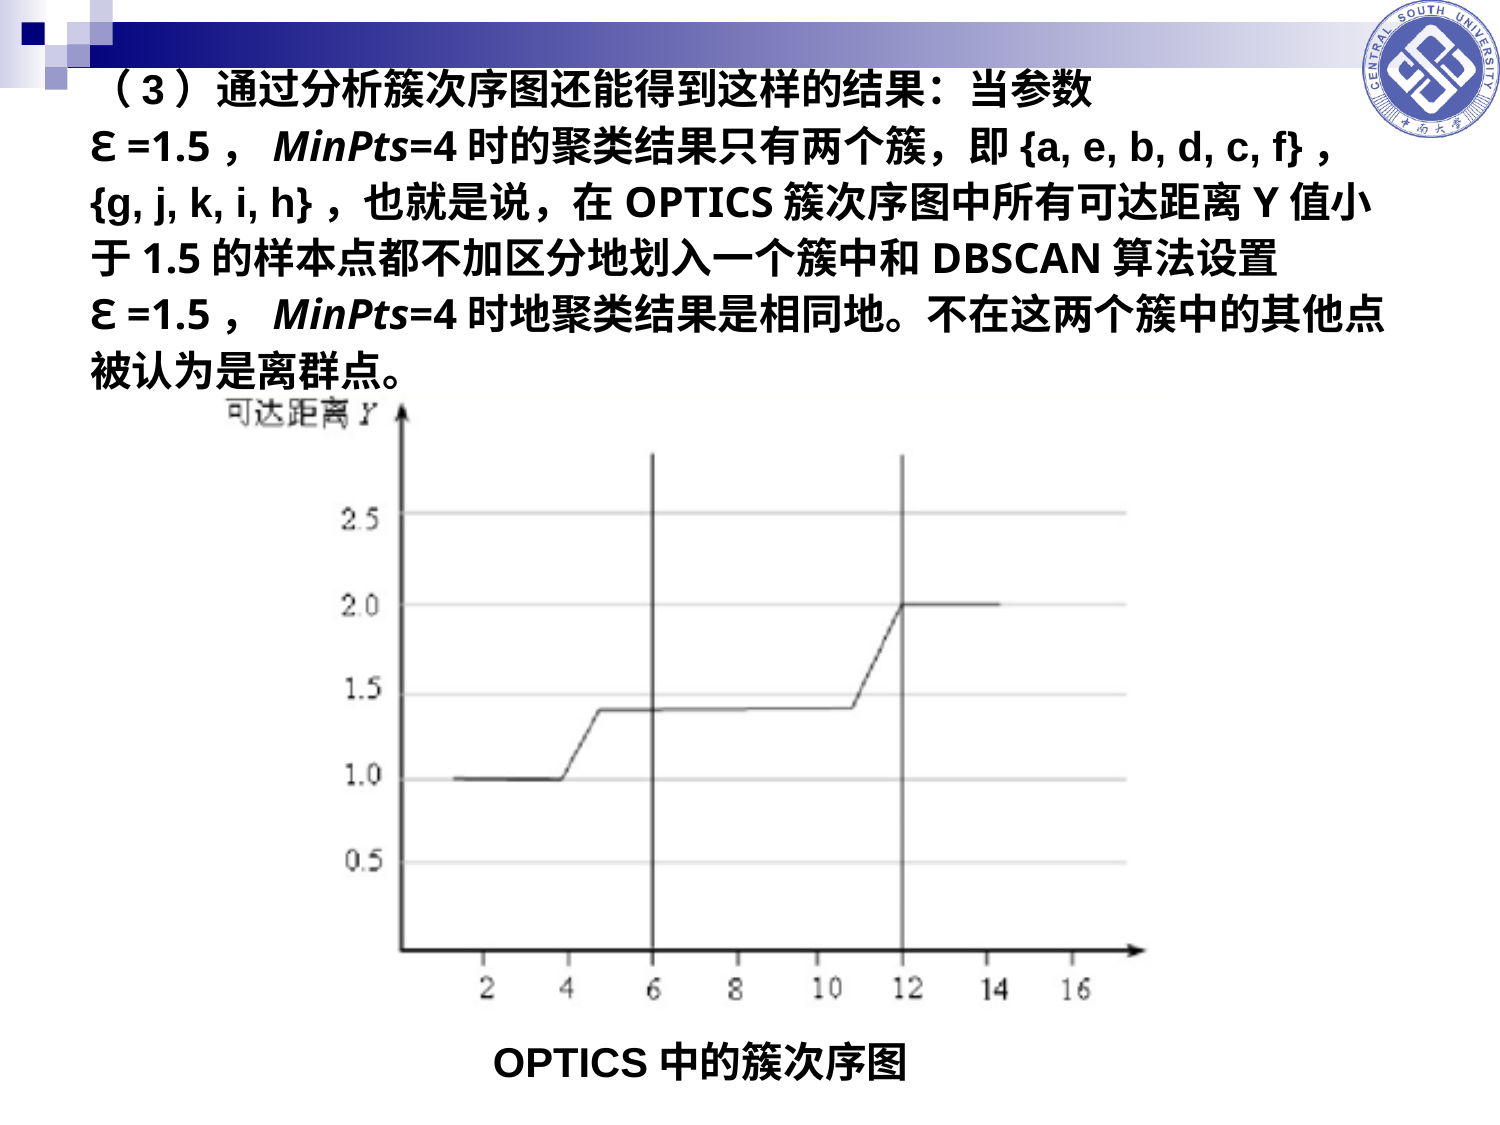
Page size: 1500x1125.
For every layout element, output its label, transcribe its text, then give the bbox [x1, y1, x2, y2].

picture [1362, 0, 1500, 138]
picture [218, 390, 1164, 1012]
title （3）通过分析簇次序图还能得到这样的结果：当参数ℇ=1.5，MinPts=4时的聚类结果只有两个簇，即{a, e, b, d, c, f}，{g, j, k, i, h}，也就是说，在OPTICS簇次序图中所有可达距离Y值小于1.5的样本点都不加区分地划入一个簇中和DBSCAN算法设置ℇ=1.5，MinPts=4时地聚类结果是相同地。不在这两个簇中的其他点被认为是离群点。 [75, 113, 1425, 339]
text_box OPTICS中的簇次序图 [478, 1028, 1306, 1094]
